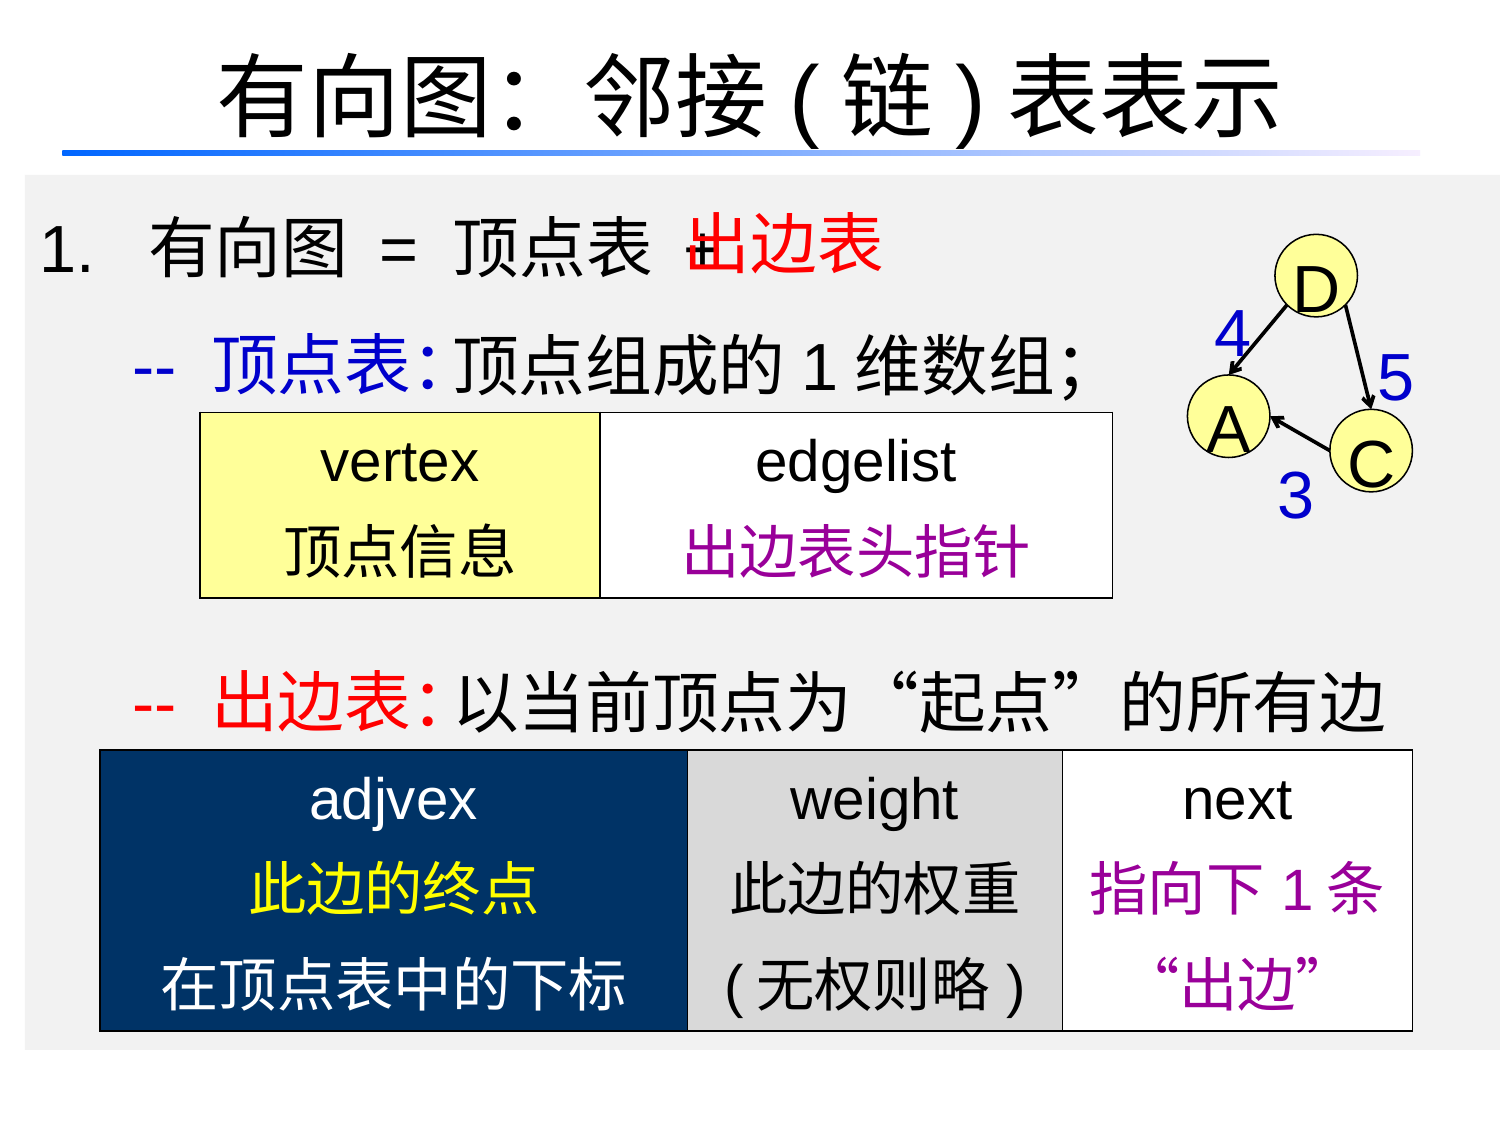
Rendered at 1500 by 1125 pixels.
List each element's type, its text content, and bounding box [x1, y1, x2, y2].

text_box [1269, 416, 1331, 451]
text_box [1222, 310, 1294, 370]
text_box 3 [1262, 424, 1375, 540]
text_box 以当前顶点为“起点”的所有边 [437, 629, 1500, 749]
text_box 5 [1362, 412, 1475, 422]
text_box 1. 有向图 = 顶点表 + -- 顶点表： -- 出边表： [24, 174, 1500, 1050]
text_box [1305, 344, 1411, 371]
title 有向图：邻接(链)表表示 [74, 0, 1426, 174]
table_header next 指向下1条“出边” [1063, 751, 1412, 1030]
table_header weight 此边的权重 (无权则略) [688, 751, 1062, 1030]
table_header adjvex 此边的终点 在顶点表中的下标 [101, 751, 687, 1030]
table_header vertex 顶点信息 [201, 413, 599, 597]
text_box 4 [1200, 262, 1313, 296]
text_box D [1277, 234, 1358, 296]
text_box A [1187, 412, 1270, 458]
text_box 出边表 [668, 174, 899, 290]
text_box C [1339, 412, 1413, 492]
text_box [62, 149, 1421, 156]
text_box 顶点组成的1维数组； [437, 296, 1488, 412]
table_header edgelist 出边表头指针 [601, 413, 1112, 597]
